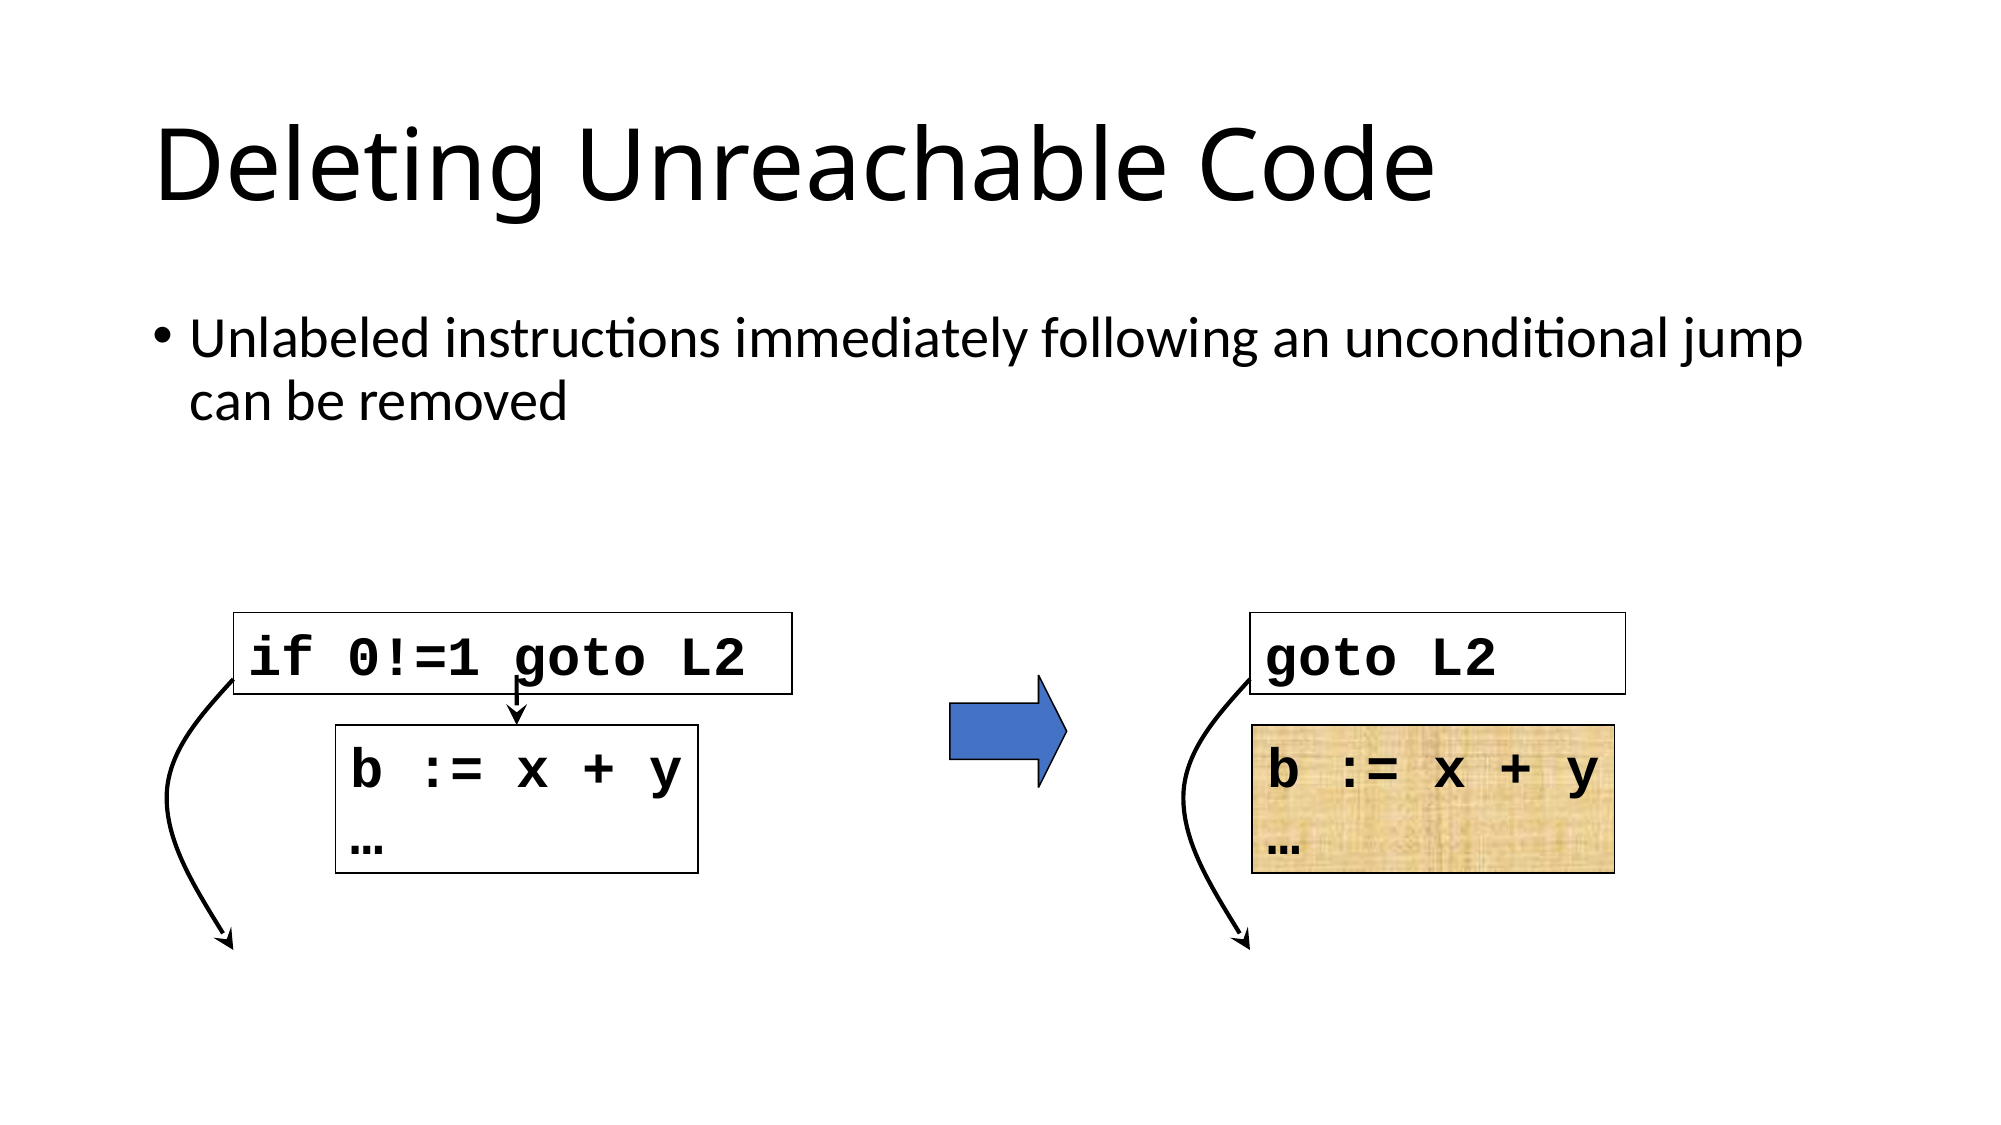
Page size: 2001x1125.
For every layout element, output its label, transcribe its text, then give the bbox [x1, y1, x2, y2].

text_box if 0!=1 goto L2 [233, 612, 793, 694]
text_box goto L2 [1249, 612, 1626, 694]
text_box [166, 679, 234, 950]
text_box [506, 704, 528, 725]
text_box [949, 675, 1067, 788]
text_box [1183, 679, 1251, 950]
title Deleting Unreachable Code [137, 59, 1863, 278]
text_box b := x + y … [335, 724, 698, 873]
text_box b := x + y … [1252, 724, 1615, 873]
list Unlabeled instructions immediately following an unconditional jump can be removed [137, 299, 1863, 1014]
